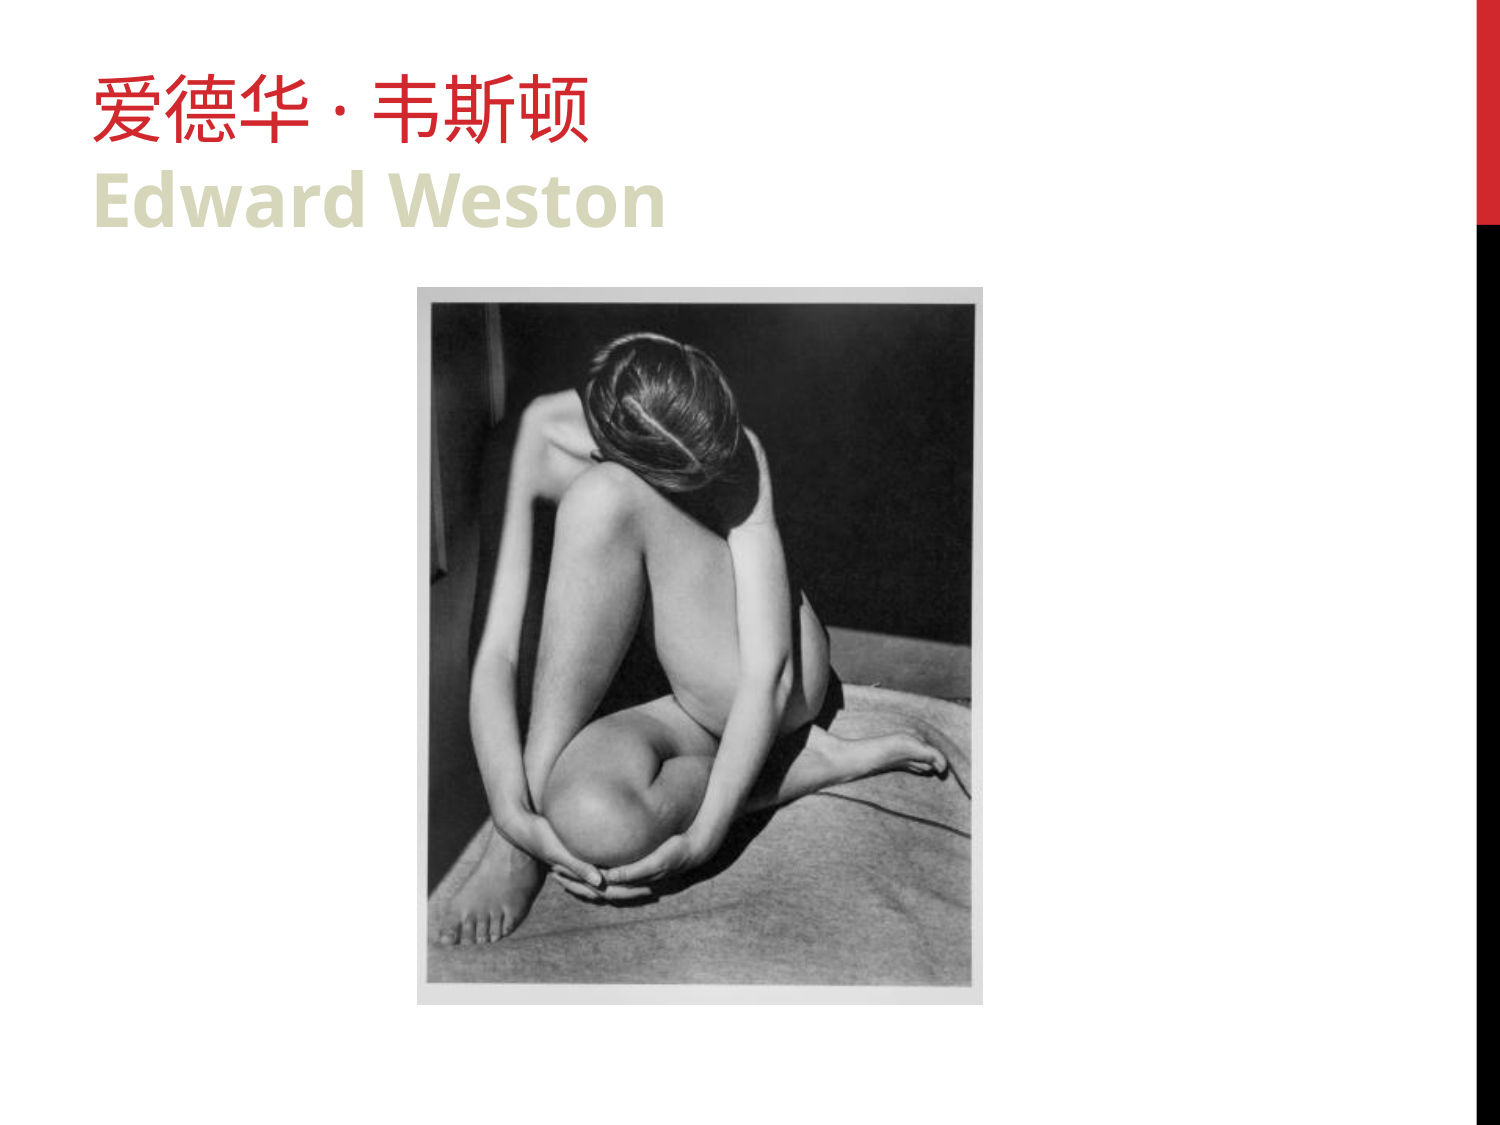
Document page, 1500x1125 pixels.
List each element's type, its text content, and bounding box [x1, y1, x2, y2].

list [74, 286, 1326, 1006]
title 爱德华·韦斯顿 Edward Weston [75, 25, 1025, 250]
